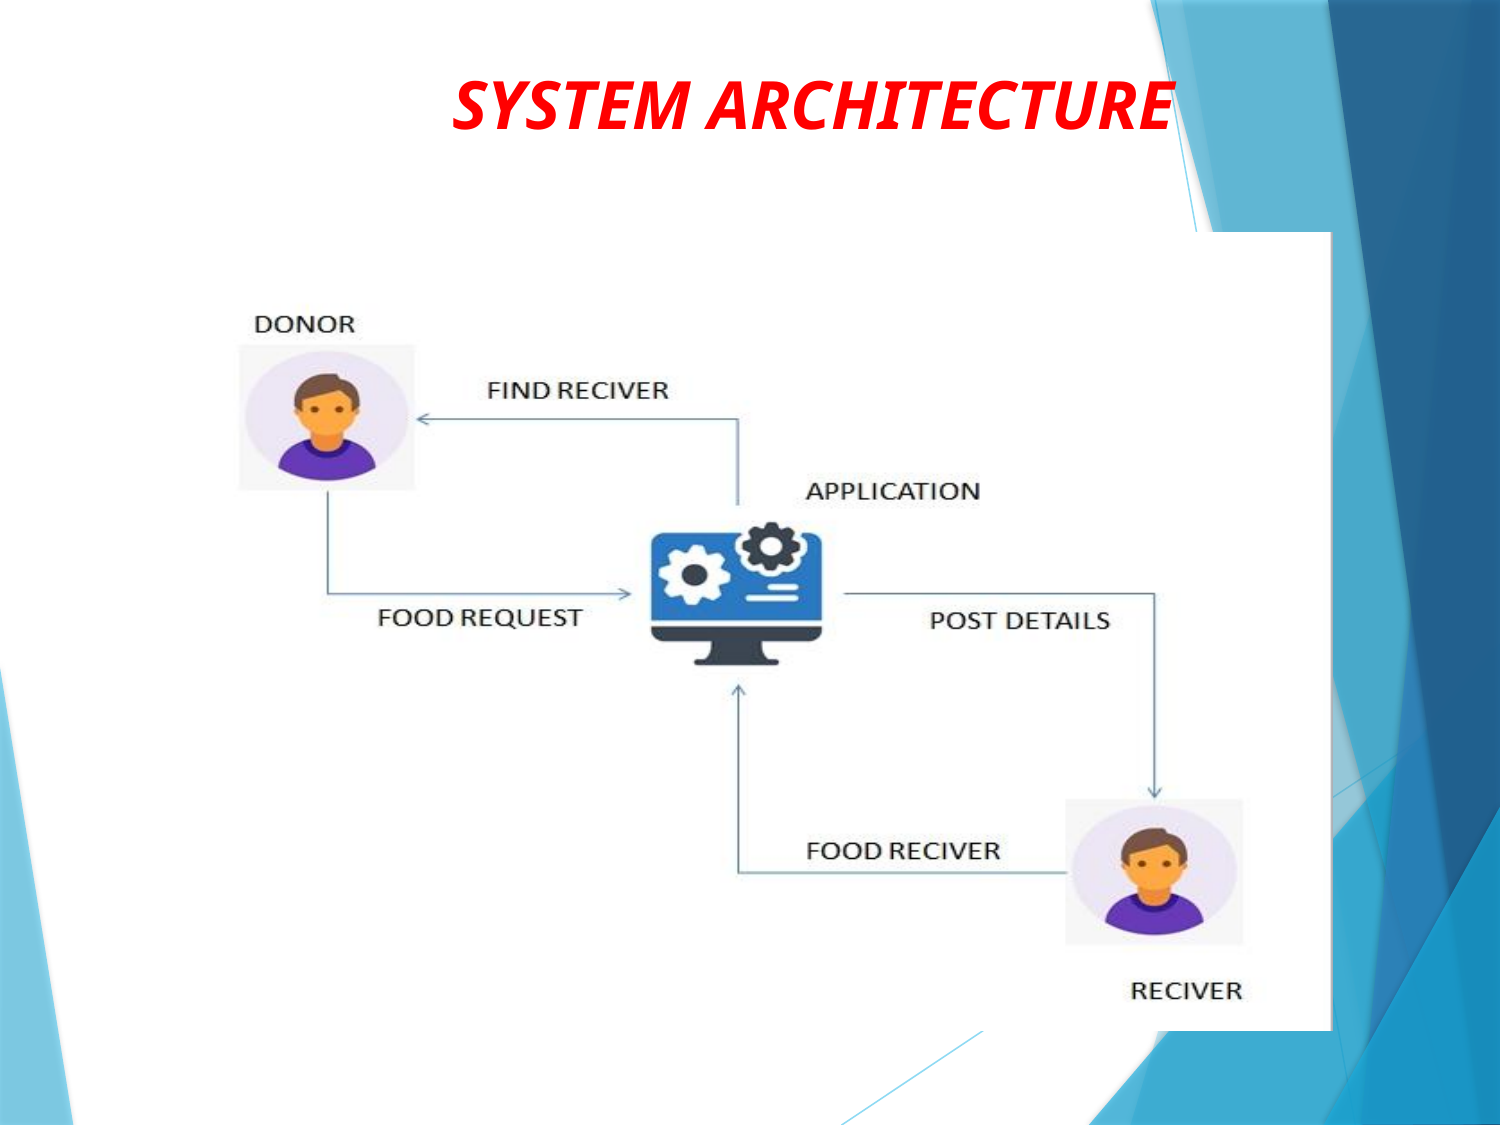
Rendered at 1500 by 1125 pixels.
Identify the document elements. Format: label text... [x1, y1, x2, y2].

picture [61, 232, 1333, 1031]
text_box SYSTEM ARCHITECTURE [437, 56, 1198, 151]
